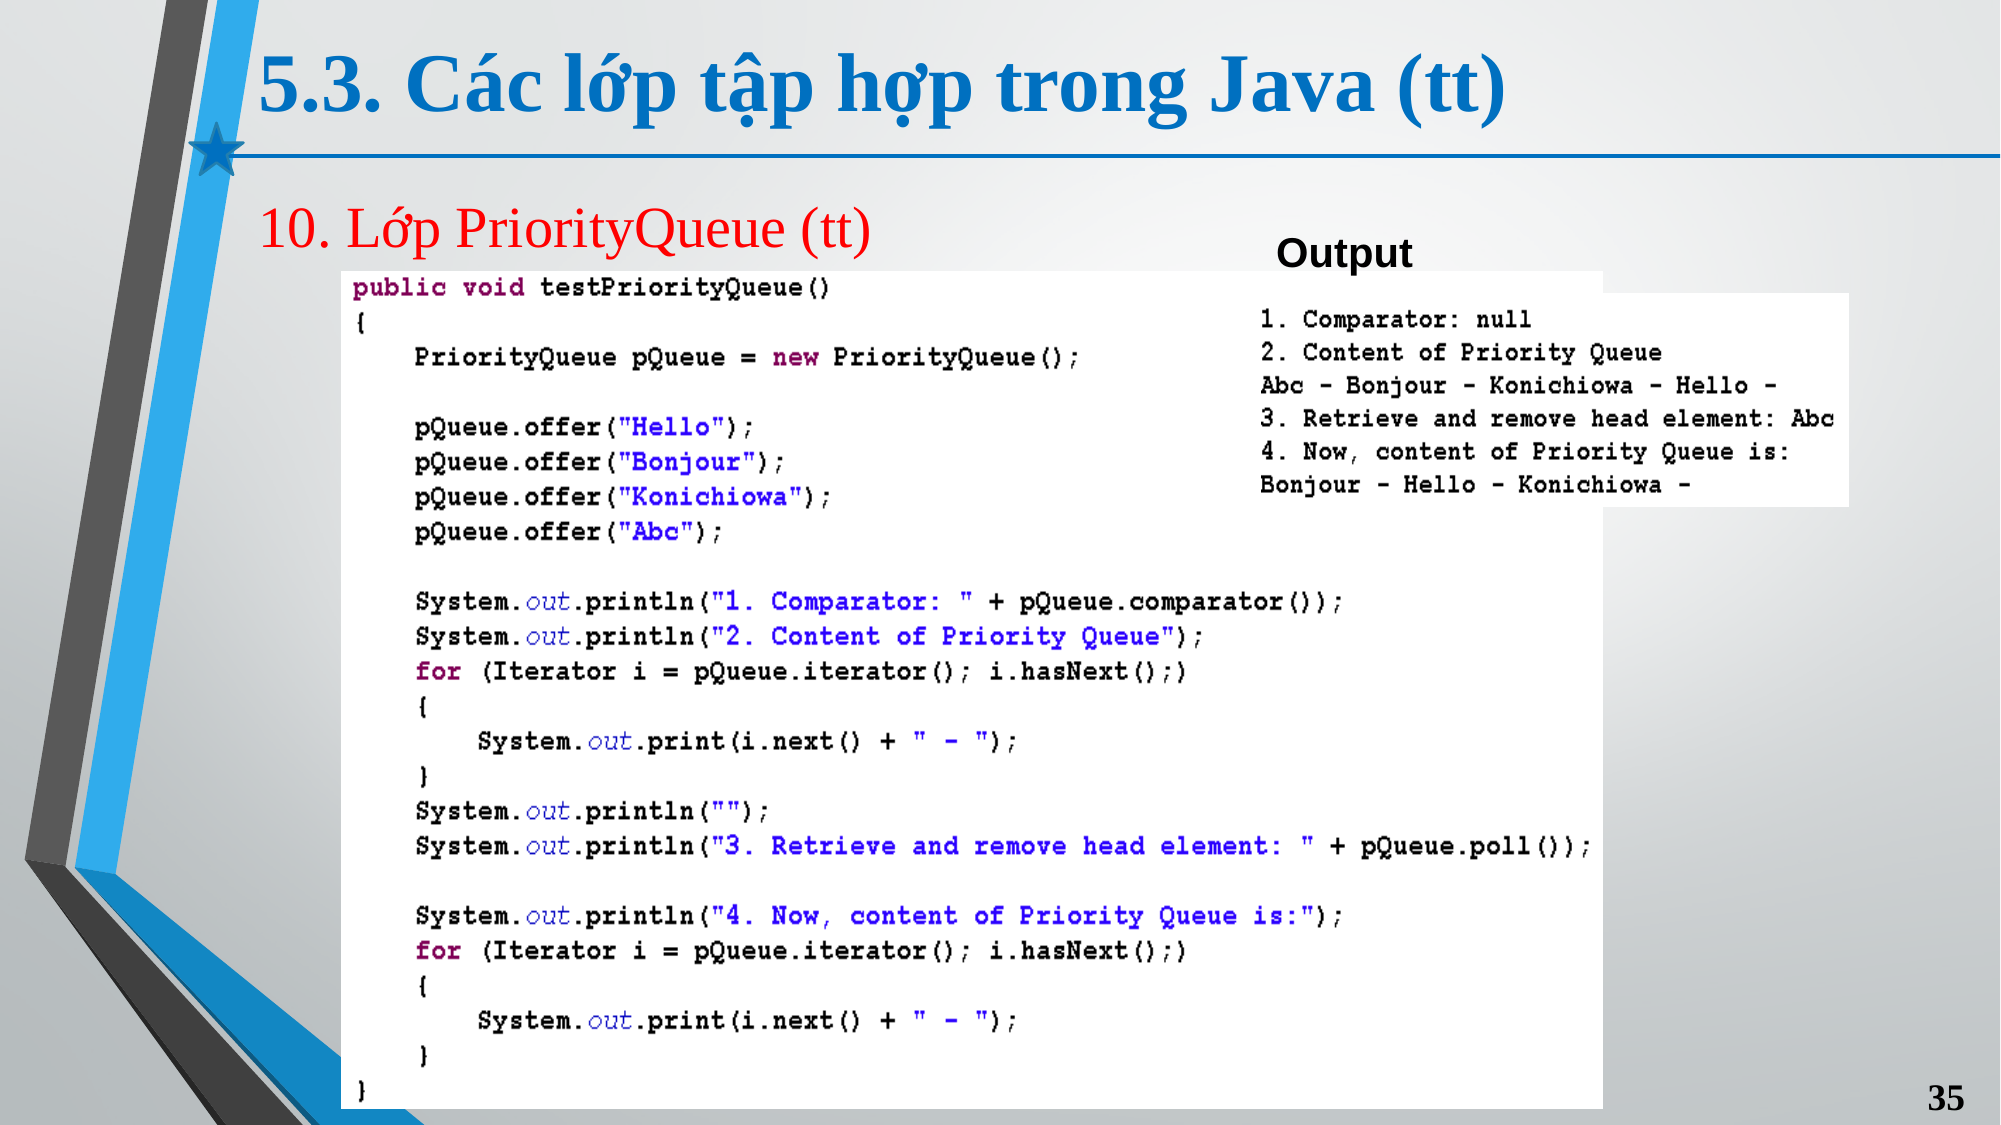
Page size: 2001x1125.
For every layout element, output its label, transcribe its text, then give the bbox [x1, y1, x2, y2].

picture [340, 270, 1603, 1109]
title 5.3. Các lớp tập hợp trong Java (tt) [243, 0, 1978, 157]
list 10. Lớp PriorityQueue (tt) [243, 181, 1978, 1066]
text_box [1261, 218, 1850, 507]
slide_number 35 [1870, 1065, 1980, 1125]
